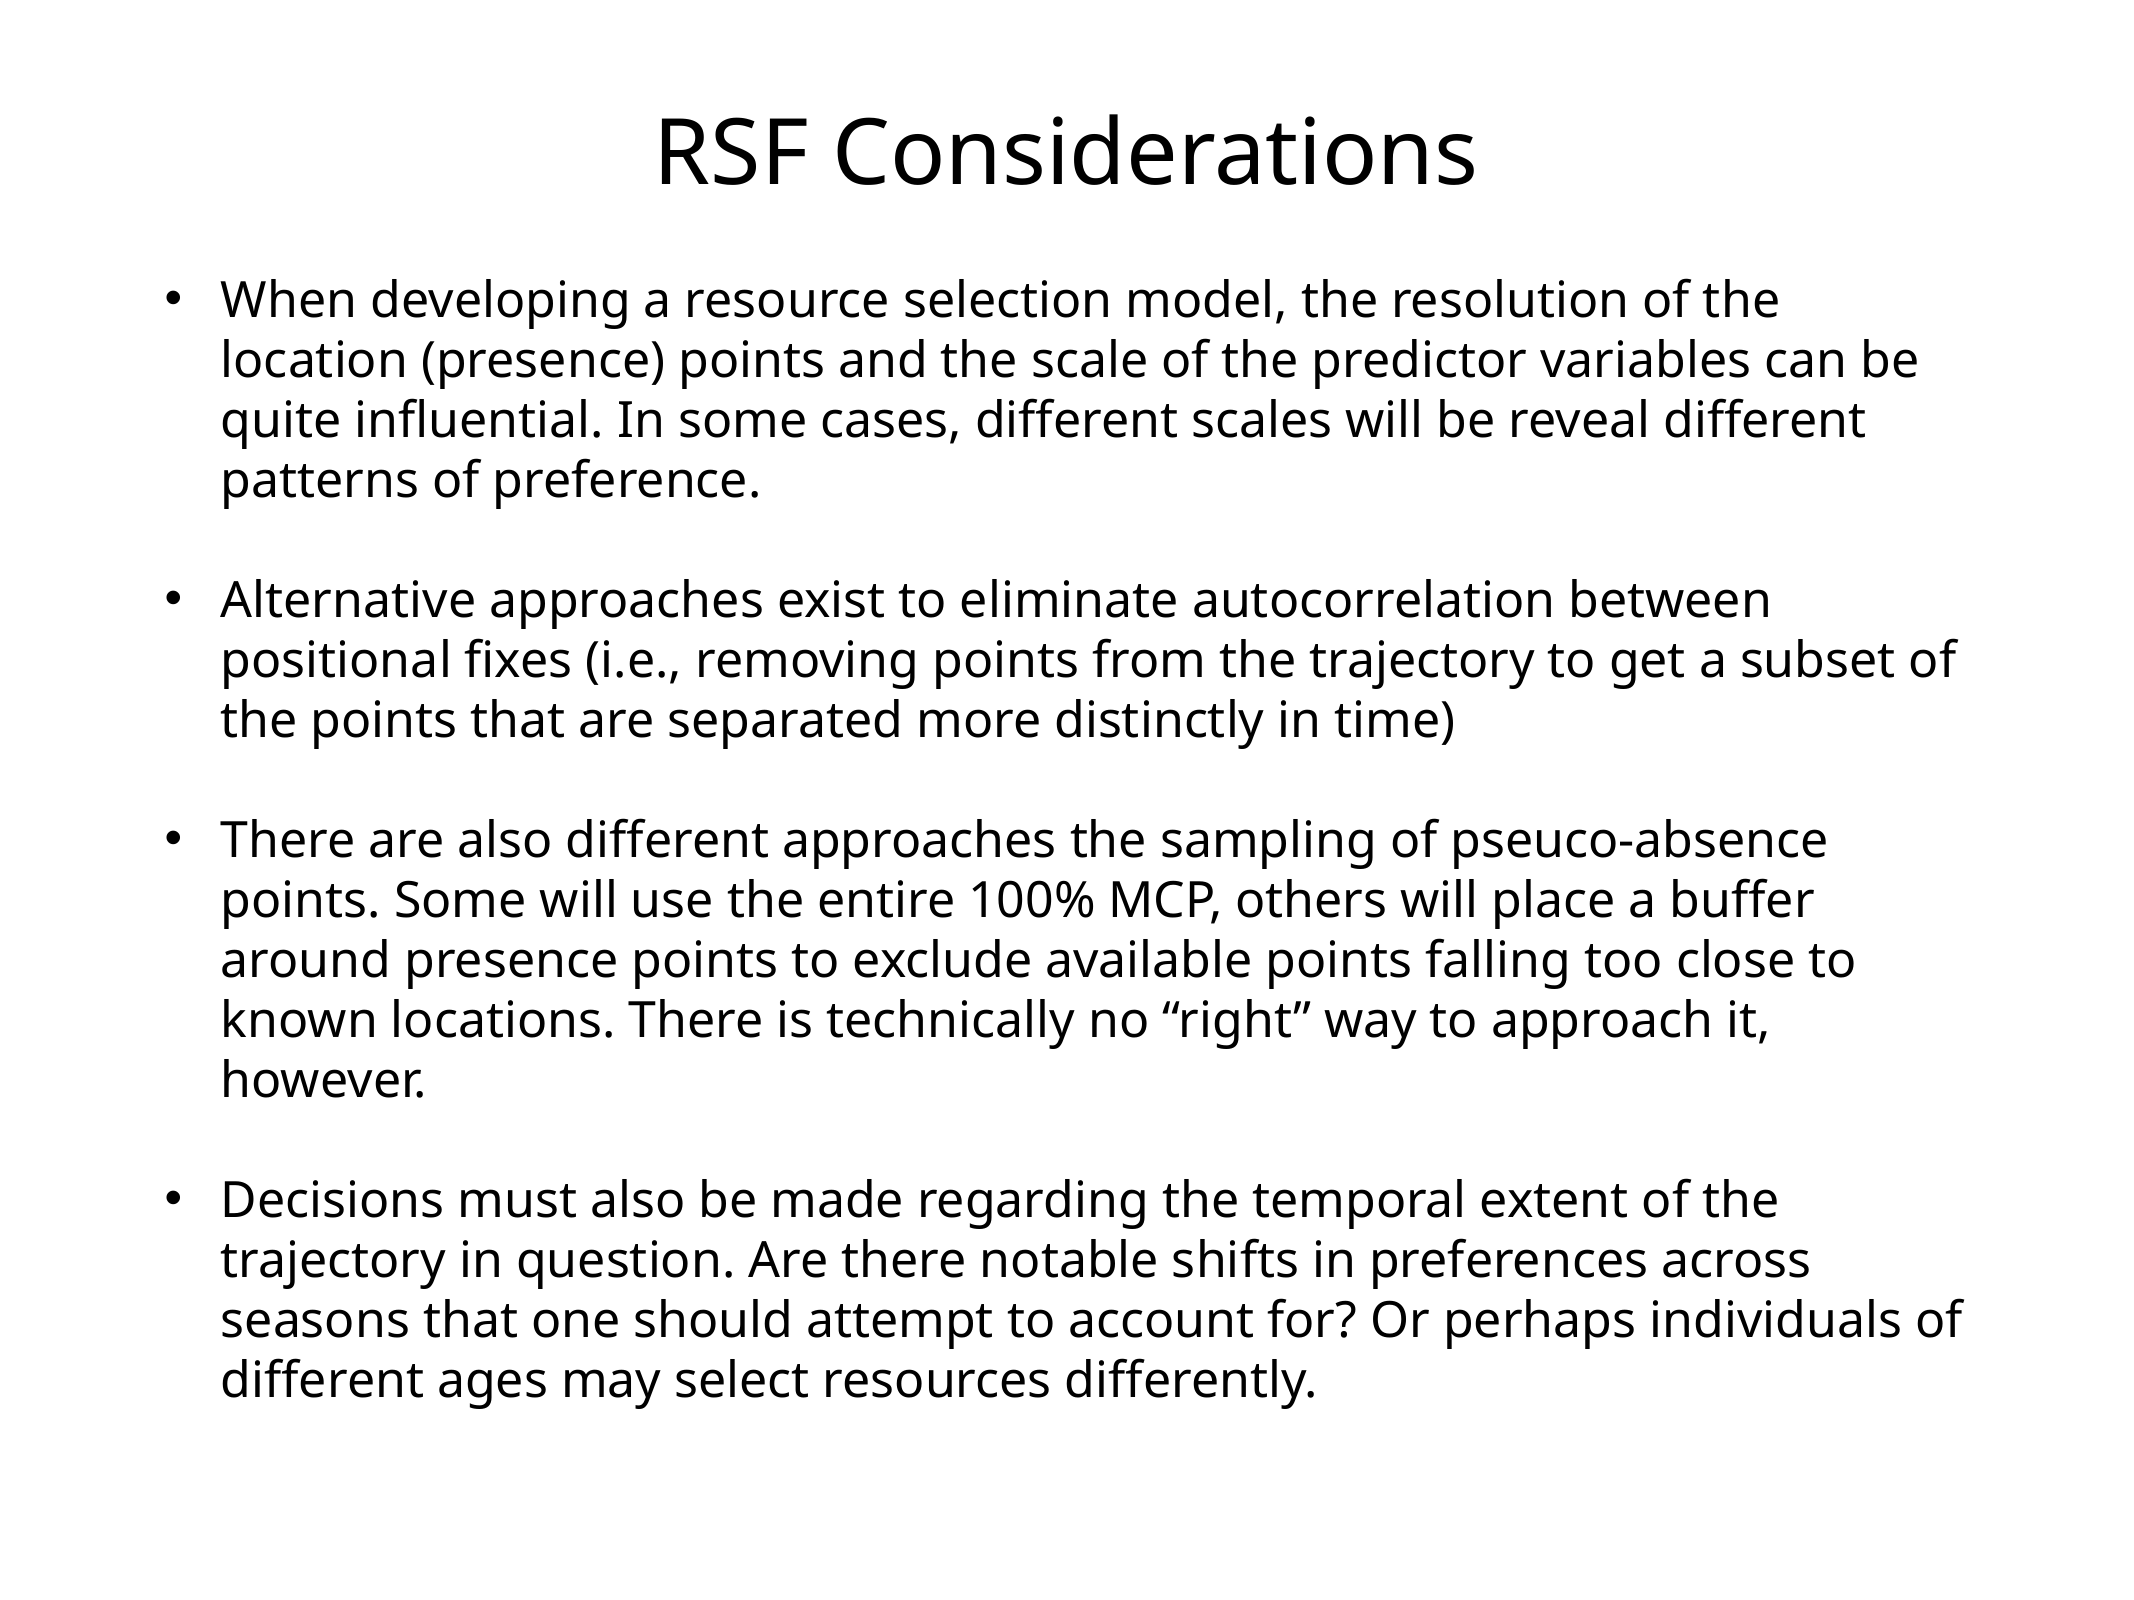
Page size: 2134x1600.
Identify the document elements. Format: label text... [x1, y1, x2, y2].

title RSF Considerations [155, 41, 1978, 255]
text_box When developing a resource selection model, the resolution of the location (presence) points and the scale of the predictor variables can be quite influential. In some cases, different scales will be reveal different patterns of preference. Alternative approaches exist to eliminate autocorrelation between positional fixes (i.e., removing points from the trajectory to get a subset of the points that are separated more distinctly in time) There are also different approaches the sampling of pseuco-absence points. Some will use the entire 100% MCP, others will place a buffer around presence points to exclude available points falling too close to known locations. There is technically no “right” way to approach it, however. Decisions must also be made regarding the temporal extent of the trajectory in question. Are there notable shifts in preferences across seasons that one should attempt to account for? Or perhaps individuals of different ages may select resources differently. [156, 258, 1978, 1416]
